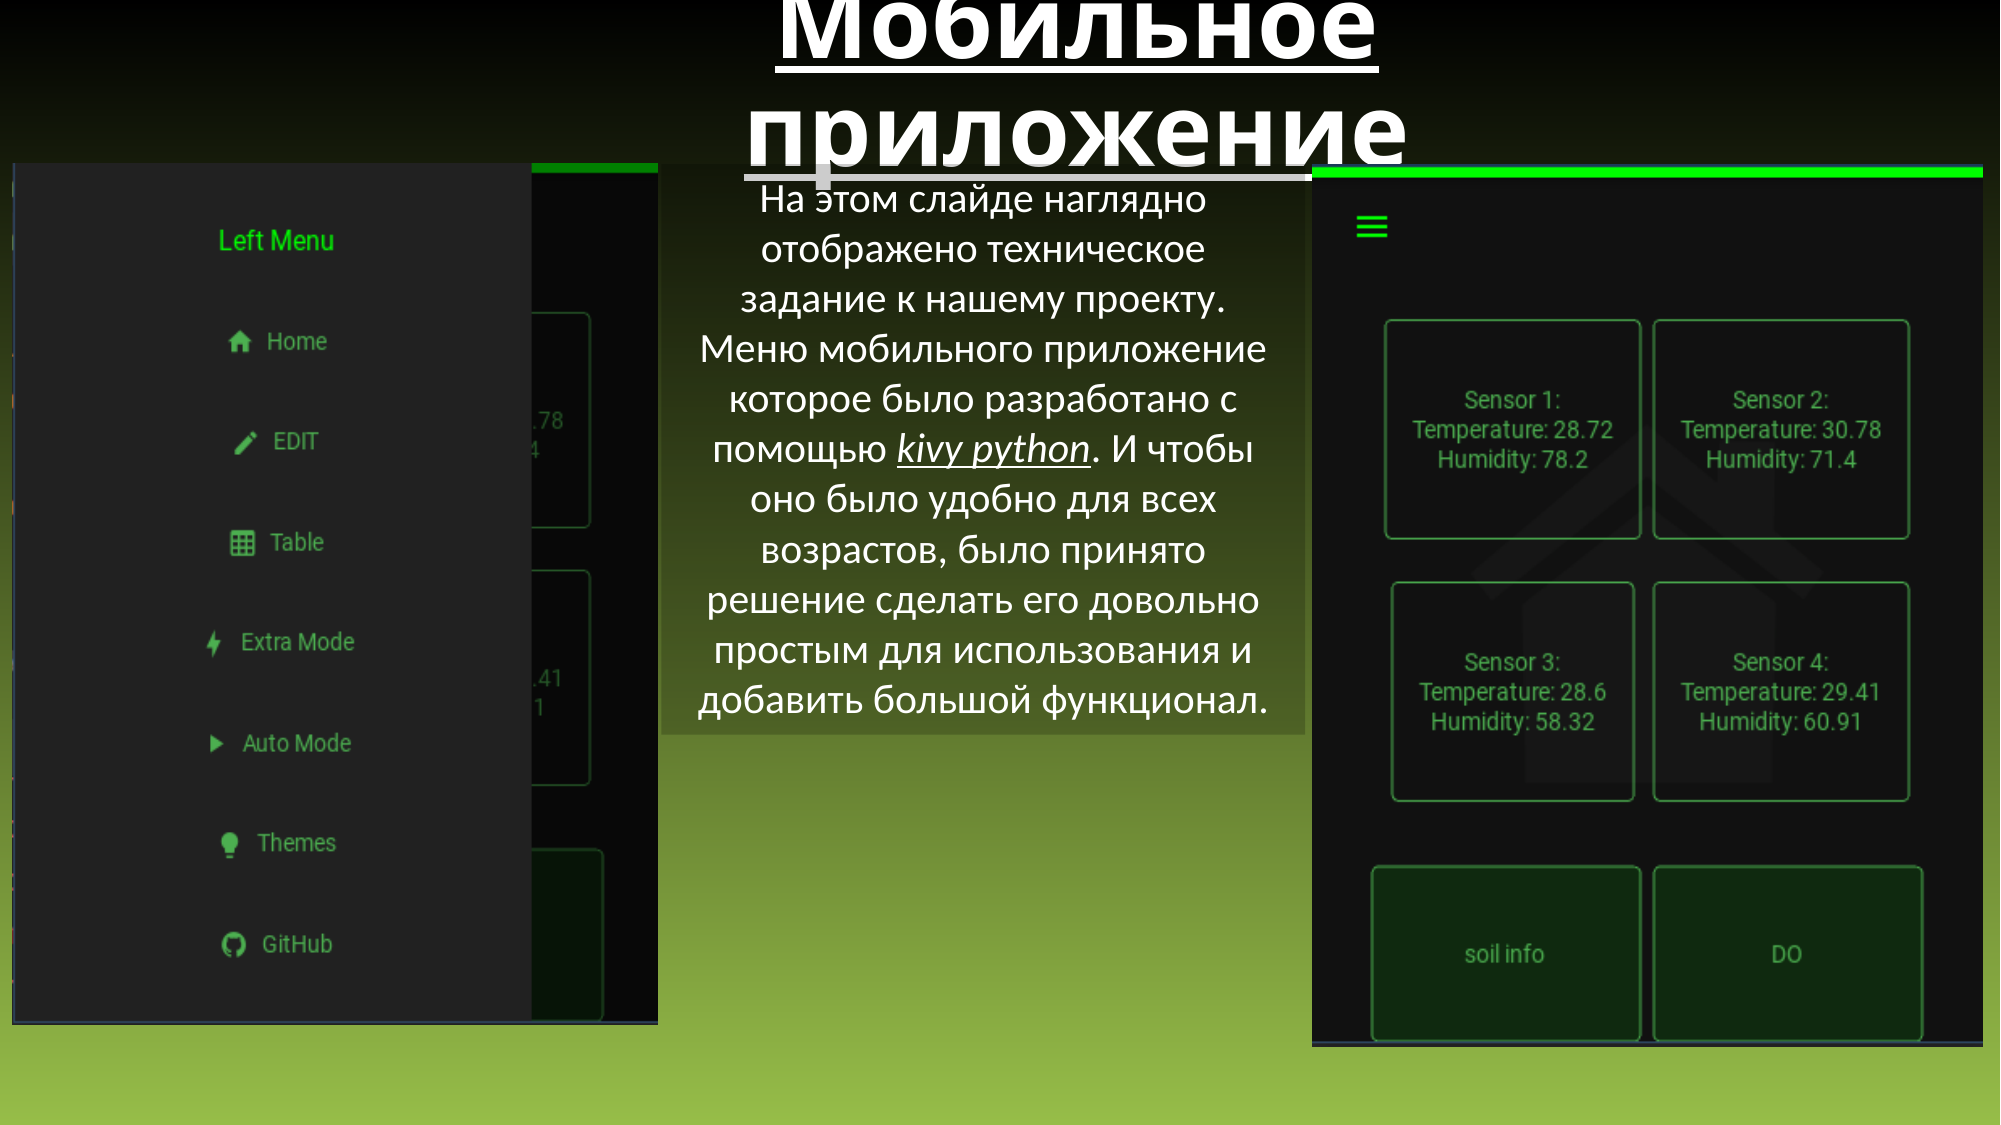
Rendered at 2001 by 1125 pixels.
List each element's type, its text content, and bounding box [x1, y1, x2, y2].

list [12, 163, 658, 1025]
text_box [661, 163, 1306, 735]
title Мобильное приложение [448, 0, 1706, 163]
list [1312, 164, 1983, 1047]
